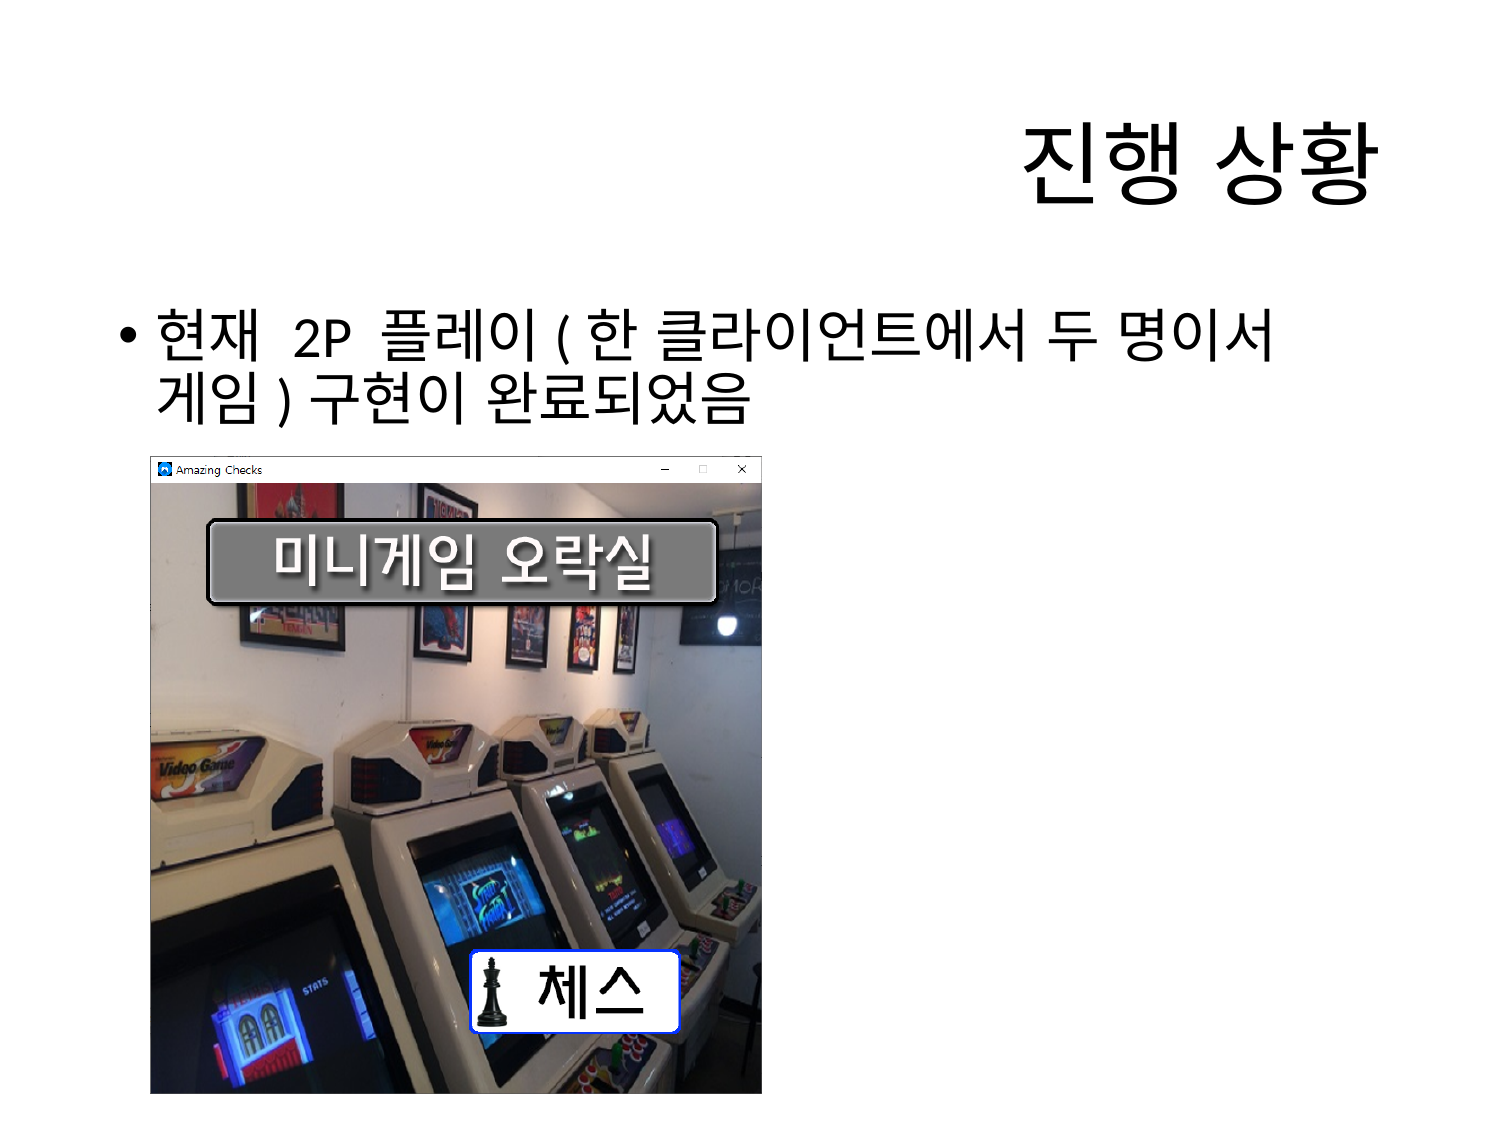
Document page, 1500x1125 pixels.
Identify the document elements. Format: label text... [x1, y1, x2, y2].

picture [150, 456, 762, 1094]
list 현재 2P 플레이(한 클라이언트에서 두 명이서 게임)구현이 완료되었음 [103, 299, 1397, 1014]
title 진행 상황 [103, 59, 1397, 278]
